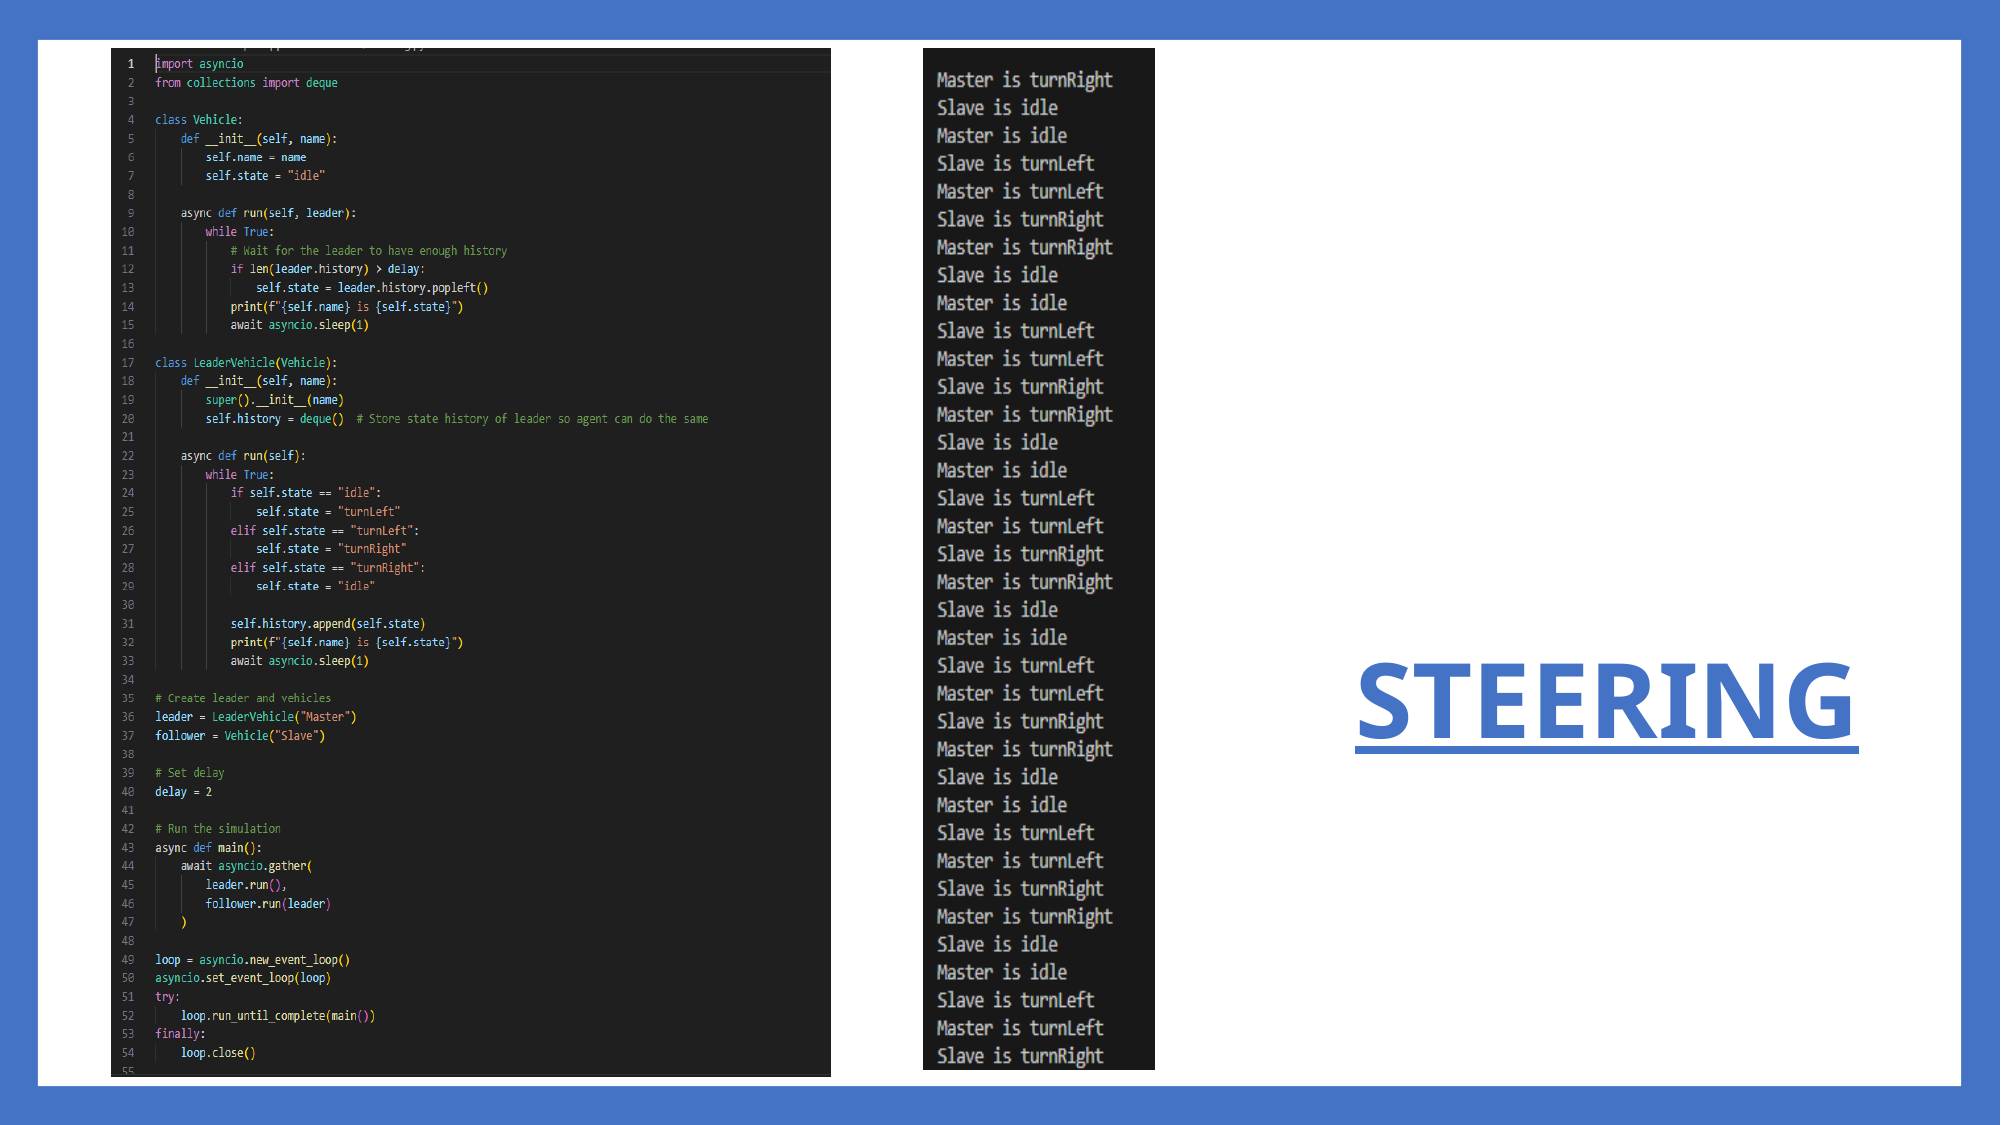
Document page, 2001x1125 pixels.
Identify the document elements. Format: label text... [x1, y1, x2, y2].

picture [110, 48, 831, 1077]
text_box STEERING [1325, 559, 1889, 768]
picture [923, 48, 1156, 1070]
